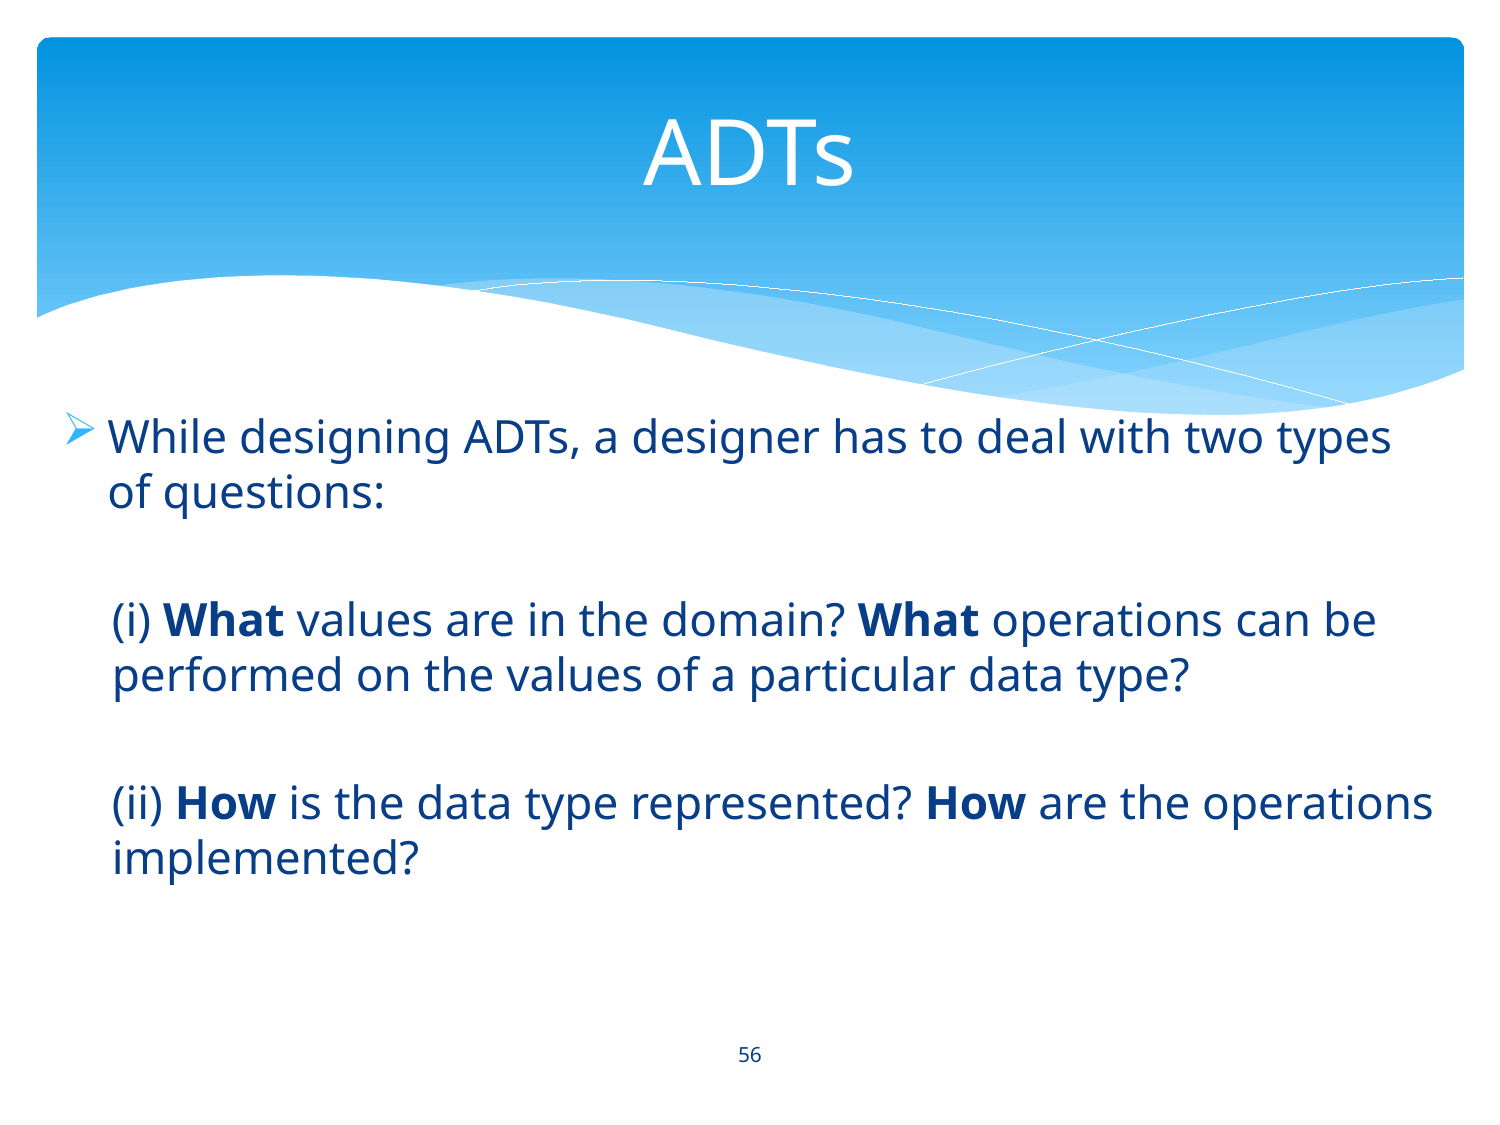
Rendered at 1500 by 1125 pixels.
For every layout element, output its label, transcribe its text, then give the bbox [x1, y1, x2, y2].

list While designing ADTs, a designer has to deal with two types of questions: (i) What values are in the domain? What operations can be performed on the values of a particular data type? (ii) How is the data type represented? How are the operations implemented? [47, 399, 1463, 966]
slide_number 56 [654, 1025, 846, 1086]
title ADTs [75, 62, 1425, 236]
